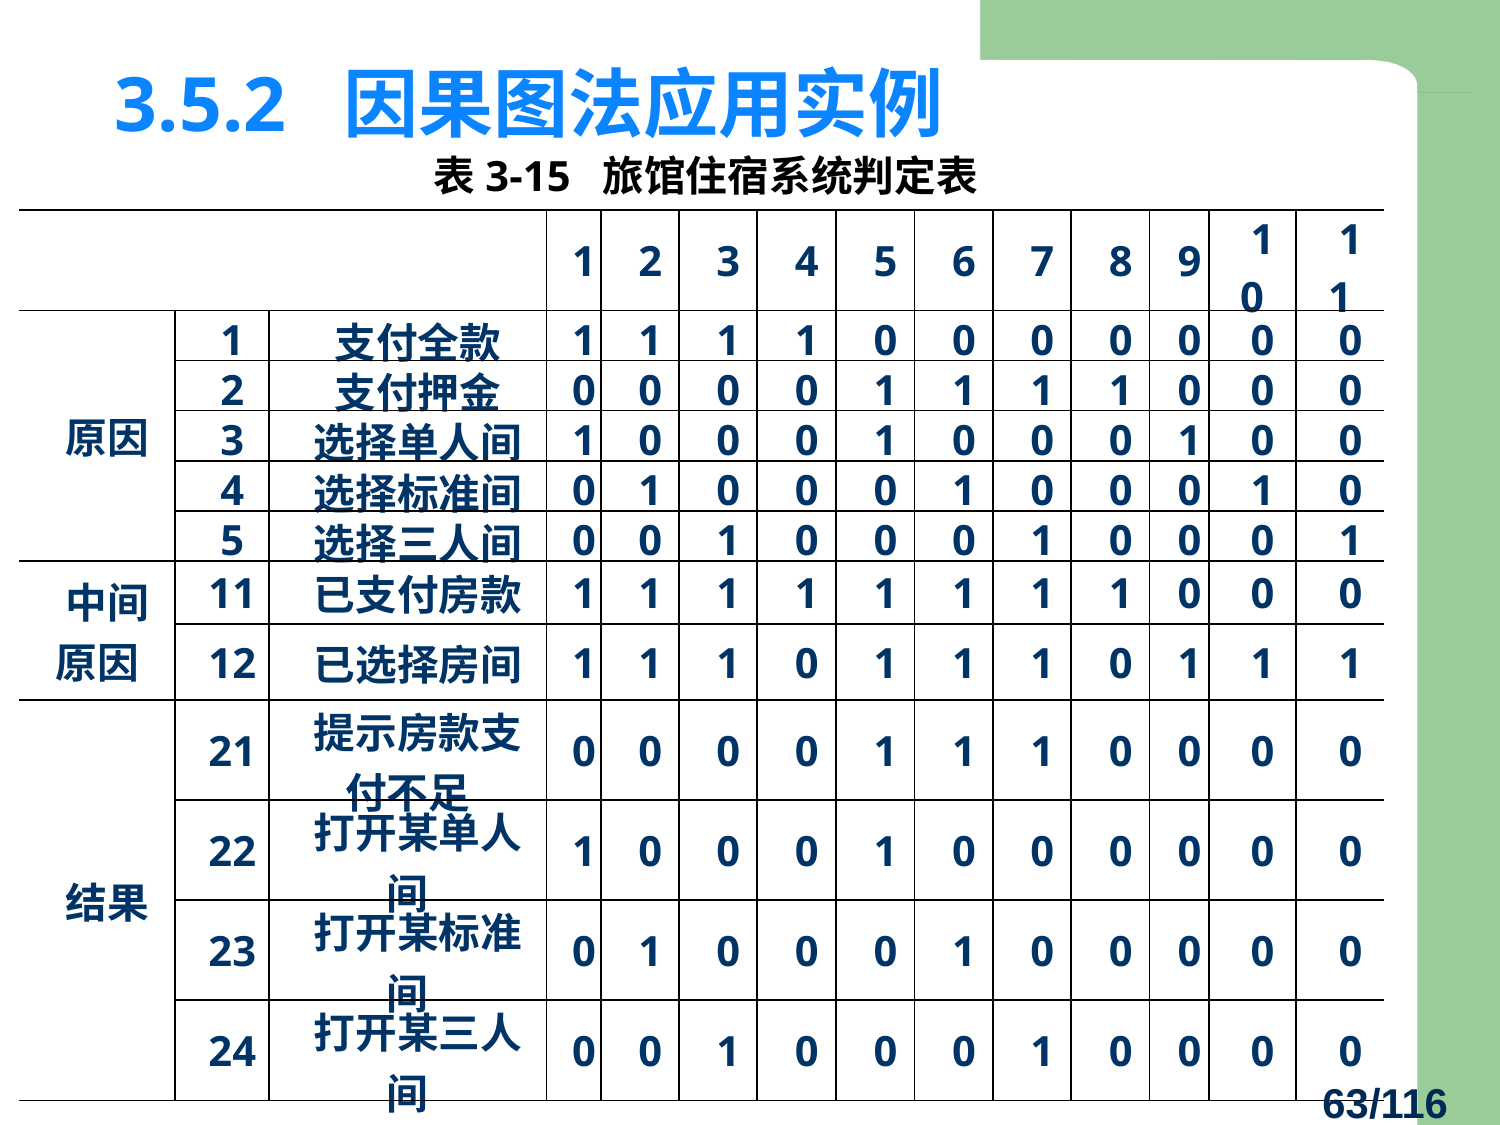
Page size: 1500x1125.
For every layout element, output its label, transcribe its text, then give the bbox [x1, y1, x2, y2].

table_cell 1 [602, 901, 678, 999]
table_cell 1 [915, 361, 992, 410]
table_cell 1 [602, 625, 678, 699]
table_cell 0 [1150, 462, 1208, 510]
table_cell 0 [602, 512, 678, 560]
table_cell 0 [758, 462, 835, 510]
table_cell 1 [837, 361, 914, 410]
table_cell 24 [176, 1001, 268, 1100]
table_cell 0 [680, 701, 756, 799]
table_cell 1 [994, 512, 1070, 560]
table_cell 0 [1072, 1001, 1149, 1100]
table_cell 0 [1210, 311, 1295, 360]
table_cell 0 [547, 901, 600, 999]
table_cell 0 [994, 462, 1070, 510]
table_cell 0 [680, 411, 756, 460]
table_cell 0 [547, 462, 600, 510]
table_cell 0 [1210, 411, 1295, 460]
table_header 2 [602, 211, 678, 310]
table_cell 1 [680, 625, 756, 699]
table_cell 1 [837, 801, 914, 899]
table_cell 1 [837, 411, 914, 460]
table_cell 0 [602, 801, 678, 899]
table_cell 1 [994, 562, 1070, 623]
table_cell 0 [1150, 701, 1208, 799]
table_cell 0 [1297, 701, 1384, 799]
table_cell 0 [1210, 701, 1295, 799]
table_cell 0 [758, 901, 835, 999]
table_cell 4 [176, 462, 268, 510]
table_cell 1 [547, 625, 600, 699]
table_cell 0 [837, 462, 914, 510]
table_cell 0 [1297, 462, 1384, 510]
table_cell 0 [1150, 361, 1208, 410]
table_cell 0 [1297, 1001, 1384, 1100]
table_cell 0 [1072, 462, 1149, 510]
table_cell 0 [915, 801, 992, 899]
table_cell 0 [602, 1001, 678, 1100]
table_cell 0 [1297, 311, 1384, 360]
table_cell 1 [758, 311, 835, 360]
table_cell 1 [602, 311, 678, 360]
table_cell 1 [680, 1001, 756, 1100]
table_cell 0 [680, 801, 756, 899]
table_cell 1 [1210, 462, 1295, 510]
table_cell 1 [547, 801, 600, 899]
table_cell 支付全款 [270, 311, 546, 360]
table_cell 原因 [19, 311, 174, 560]
table_cell 1 [837, 701, 914, 799]
table_cell 0 [680, 462, 756, 510]
table_header 7 [994, 211, 1070, 310]
table_cell 支付押金 [270, 361, 546, 410]
table_cell 0 [680, 901, 756, 999]
table_cell 11 [176, 562, 268, 623]
table_cell 0 [1210, 801, 1295, 899]
table_cell 1 [1072, 562, 1149, 623]
table_cell 打开某三人间 [270, 1001, 546, 1100]
table_cell 0 [602, 411, 678, 460]
table_cell 0 [837, 901, 914, 999]
table_cell 0 [1297, 411, 1384, 460]
table_cell 0 [1210, 361, 1295, 410]
table_cell 0 [758, 1001, 835, 1100]
table_cell 0 [994, 411, 1070, 460]
table_cell 0 [1072, 411, 1149, 460]
title 3.5.2 因果图法应用实例 [99, 20, 1401, 156]
table_cell 1 [1150, 625, 1208, 699]
table_cell 1 [680, 562, 756, 623]
table_cell 0 [758, 701, 835, 799]
table_cell 1 [547, 311, 600, 360]
table_cell 1 [915, 701, 992, 799]
table_cell 1 [1210, 625, 1295, 699]
table_cell 0 [758, 625, 835, 699]
table_cell 1 [176, 311, 268, 360]
table_cell 1 [837, 625, 914, 699]
table_cell 0 [994, 311, 1070, 360]
table_cell 1 [1072, 361, 1149, 410]
table_cell 1 [680, 512, 756, 560]
table_cell 0 [1072, 801, 1149, 899]
table_cell 选择单人间 [270, 411, 546, 460]
table_cell 0 [837, 512, 914, 560]
picture [977, 0, 1471, 93]
table_cell 0 [680, 361, 756, 410]
table_header 6 [915, 211, 992, 310]
table_cell 1 [915, 901, 992, 999]
table_cell 0 [994, 901, 1070, 999]
table_cell 1 [994, 361, 1070, 410]
table_cell 3 [176, 411, 268, 460]
table_cell 0 [758, 411, 835, 460]
table_cell 5 [176, 512, 268, 560]
table_cell 1 [547, 562, 600, 623]
table_cell 中间原因 [19, 562, 174, 699]
table_cell 0 [1297, 801, 1384, 899]
table_header 8 [1072, 211, 1149, 310]
table_cell 0 [1150, 1001, 1208, 1100]
table_cell 0 [1297, 361, 1384, 410]
table_cell 0 [1150, 801, 1208, 899]
table_cell 0 [547, 361, 600, 410]
text_box 表3-15 旅馆住宿系统判定表 [27, 127, 1385, 845]
table_cell 0 [547, 701, 600, 799]
table_cell 1 [994, 625, 1070, 699]
table_cell 1 [1150, 411, 1208, 460]
table_cell 0 [1210, 1001, 1295, 1100]
table_cell 1 [602, 462, 678, 510]
table_cell 0 [758, 801, 835, 899]
table_cell 1 [994, 701, 1070, 799]
table_cell 打开某标准间 [270, 901, 546, 999]
table_header 10 [1210, 211, 1295, 310]
table_cell 0 [1072, 701, 1149, 799]
table_cell 12 [176, 625, 268, 699]
table_cell 0 [1210, 901, 1295, 999]
table_cell 1 [602, 562, 678, 623]
table_header [19, 211, 546, 310]
table_cell 23 [176, 901, 268, 999]
table_cell 提示房款支付不足 [270, 701, 546, 799]
table_cell 0 [1297, 562, 1384, 623]
table_cell 打开某单人间 [270, 801, 546, 899]
table_cell 0 [915, 311, 992, 360]
table_cell 22 [176, 801, 268, 899]
table_cell 0 [837, 311, 914, 360]
table_cell 0 [547, 1001, 600, 1100]
table_cell 0 [915, 512, 992, 560]
table_cell 0 [758, 361, 835, 410]
table_header 1 [547, 211, 600, 310]
table_header 3 [680, 211, 756, 310]
table_cell 已支付房款 [270, 562, 546, 623]
table_cell 结果 [19, 701, 174, 1100]
table_cell 0 [837, 1001, 914, 1100]
table_cell 1 [915, 462, 992, 510]
table_cell 0 [547, 512, 600, 560]
table_cell 1 [1297, 625, 1384, 699]
table_cell 1 [547, 411, 600, 460]
table_cell 0 [1210, 562, 1295, 623]
table_cell 0 [1150, 901, 1208, 999]
table_cell 1 [1297, 512, 1384, 560]
table_cell 0 [1150, 311, 1208, 360]
table_cell 1 [680, 311, 756, 360]
text_box 63/116 [1307, 1069, 1500, 1125]
table_header 9 [1150, 211, 1208, 310]
table_cell 0 [1150, 562, 1208, 623]
table_cell 0 [1072, 311, 1149, 360]
table_cell 已选择房间 [270, 625, 546, 699]
table_cell 21 [176, 701, 268, 799]
table_cell 1 [758, 562, 835, 623]
table_cell 0 [1210, 512, 1295, 560]
table_cell 0 [1072, 901, 1149, 999]
table_cell 1 [915, 562, 992, 623]
table_cell 0 [1297, 901, 1384, 999]
table_cell 0 [1072, 512, 1149, 560]
table_cell 0 [1150, 512, 1208, 560]
table_header 5 [837, 211, 914, 310]
table_cell 0 [915, 411, 992, 460]
table_header 4 [758, 211, 835, 310]
table_header 11 [1297, 211, 1384, 310]
table_cell 选择标准间 [270, 462, 546, 510]
table_cell 0 [915, 1001, 992, 1100]
table_cell 0 [602, 361, 678, 410]
table_cell 1 [915, 625, 992, 699]
table_cell 0 [994, 801, 1070, 899]
table_cell 2 [176, 361, 268, 410]
table_cell 1 [837, 562, 914, 623]
table_cell 1 [994, 1001, 1070, 1100]
table_cell 0 [602, 701, 678, 799]
table_cell 0 [1072, 625, 1149, 699]
table_cell 0 [758, 512, 835, 560]
table_cell 选择三人间 [270, 512, 546, 560]
